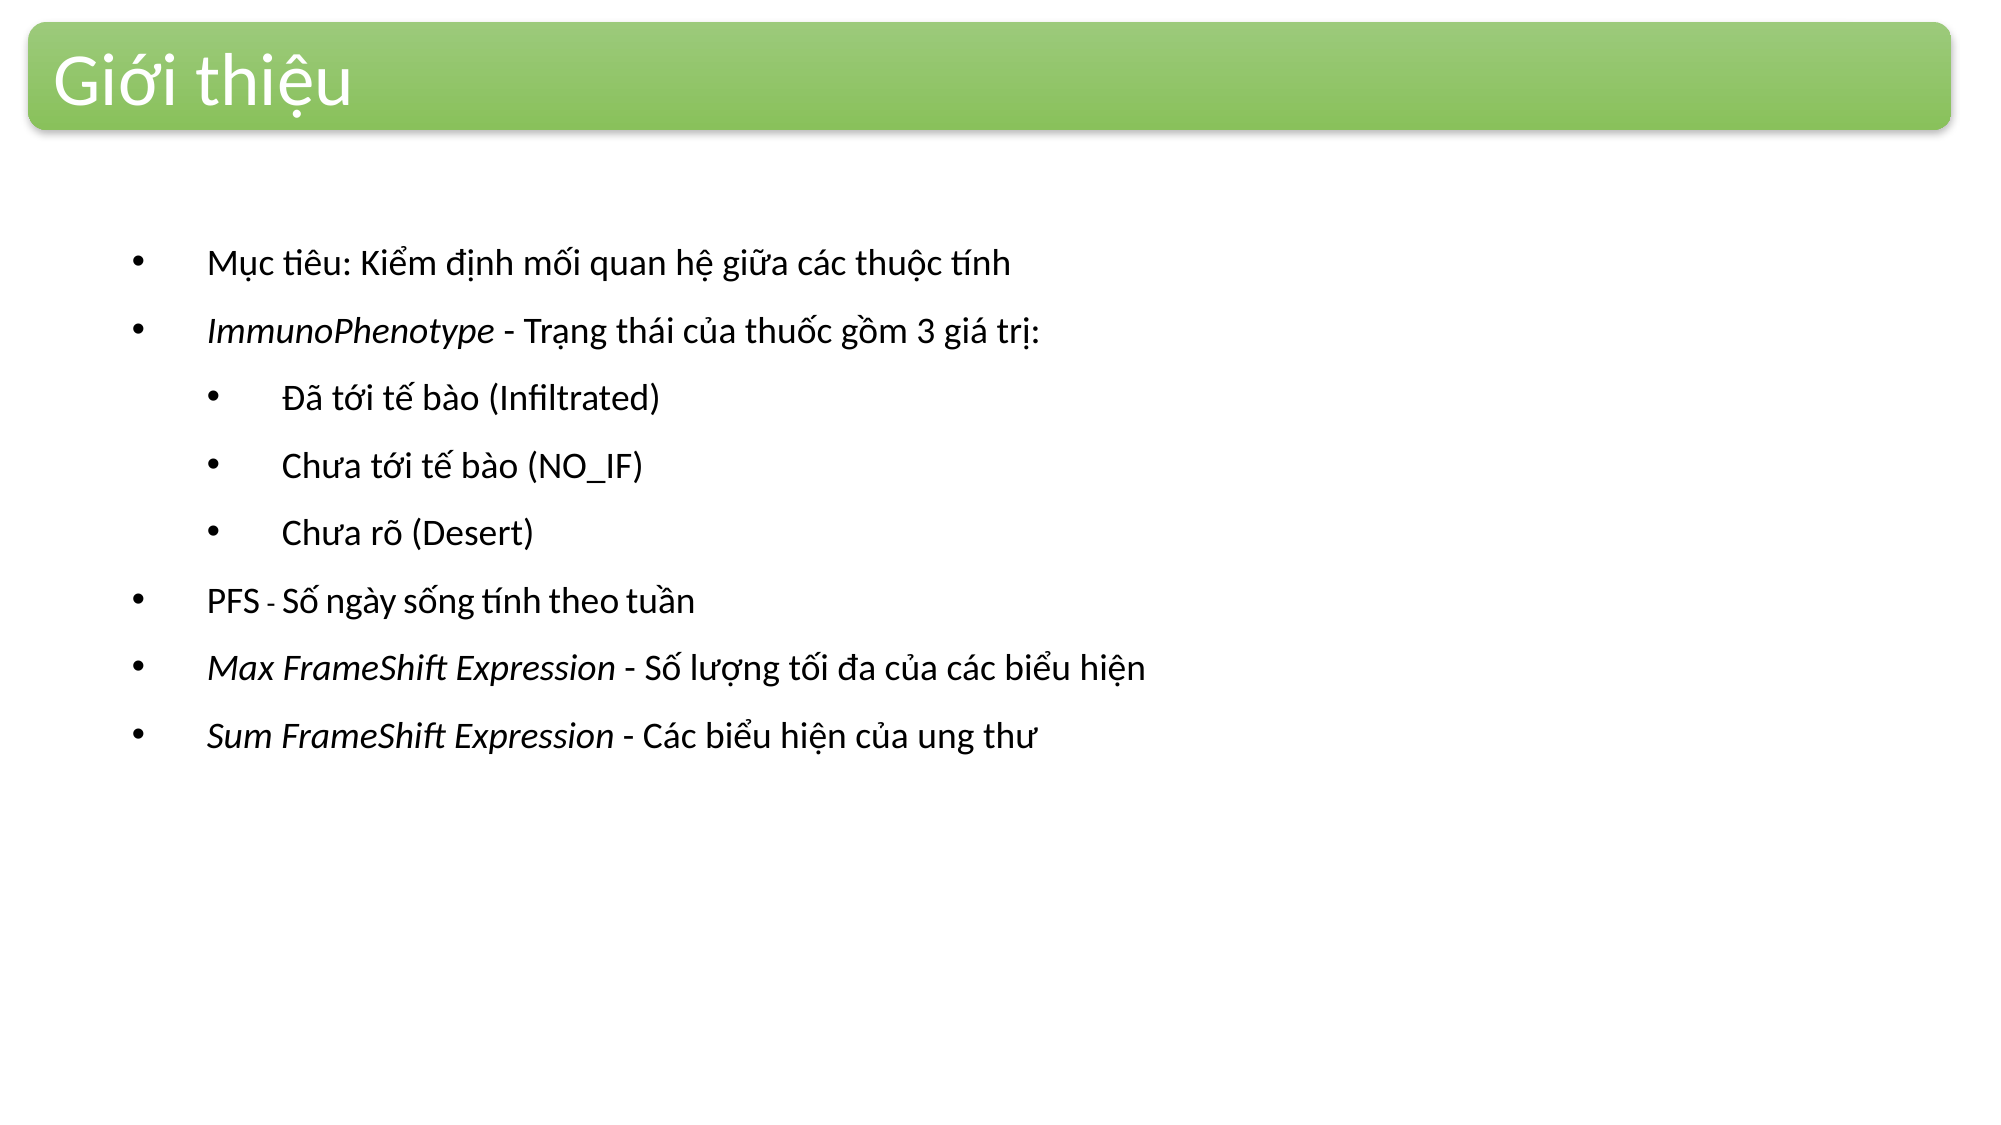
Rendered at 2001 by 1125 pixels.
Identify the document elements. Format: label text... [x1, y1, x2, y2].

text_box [27, 21, 1952, 130]
text_box Mục tiêu: Kiểm định mối quan hệ giữa các thuộc tính ImmunoPhenotype - Trạng thái của thuốc gồm 3 giá trị: Đã tới tế bào (Infiltrated) Chưa tới tế bào (NO_IF) Chưa rõ (Desert) PFS - Số ngày sống tính theo tuần Max FrameShift Expression - Số lượng tối đa của các biểu hiện Sum FrameShift Expression - Các biểu hiện của ung thư [41, 208, 1891, 764]
